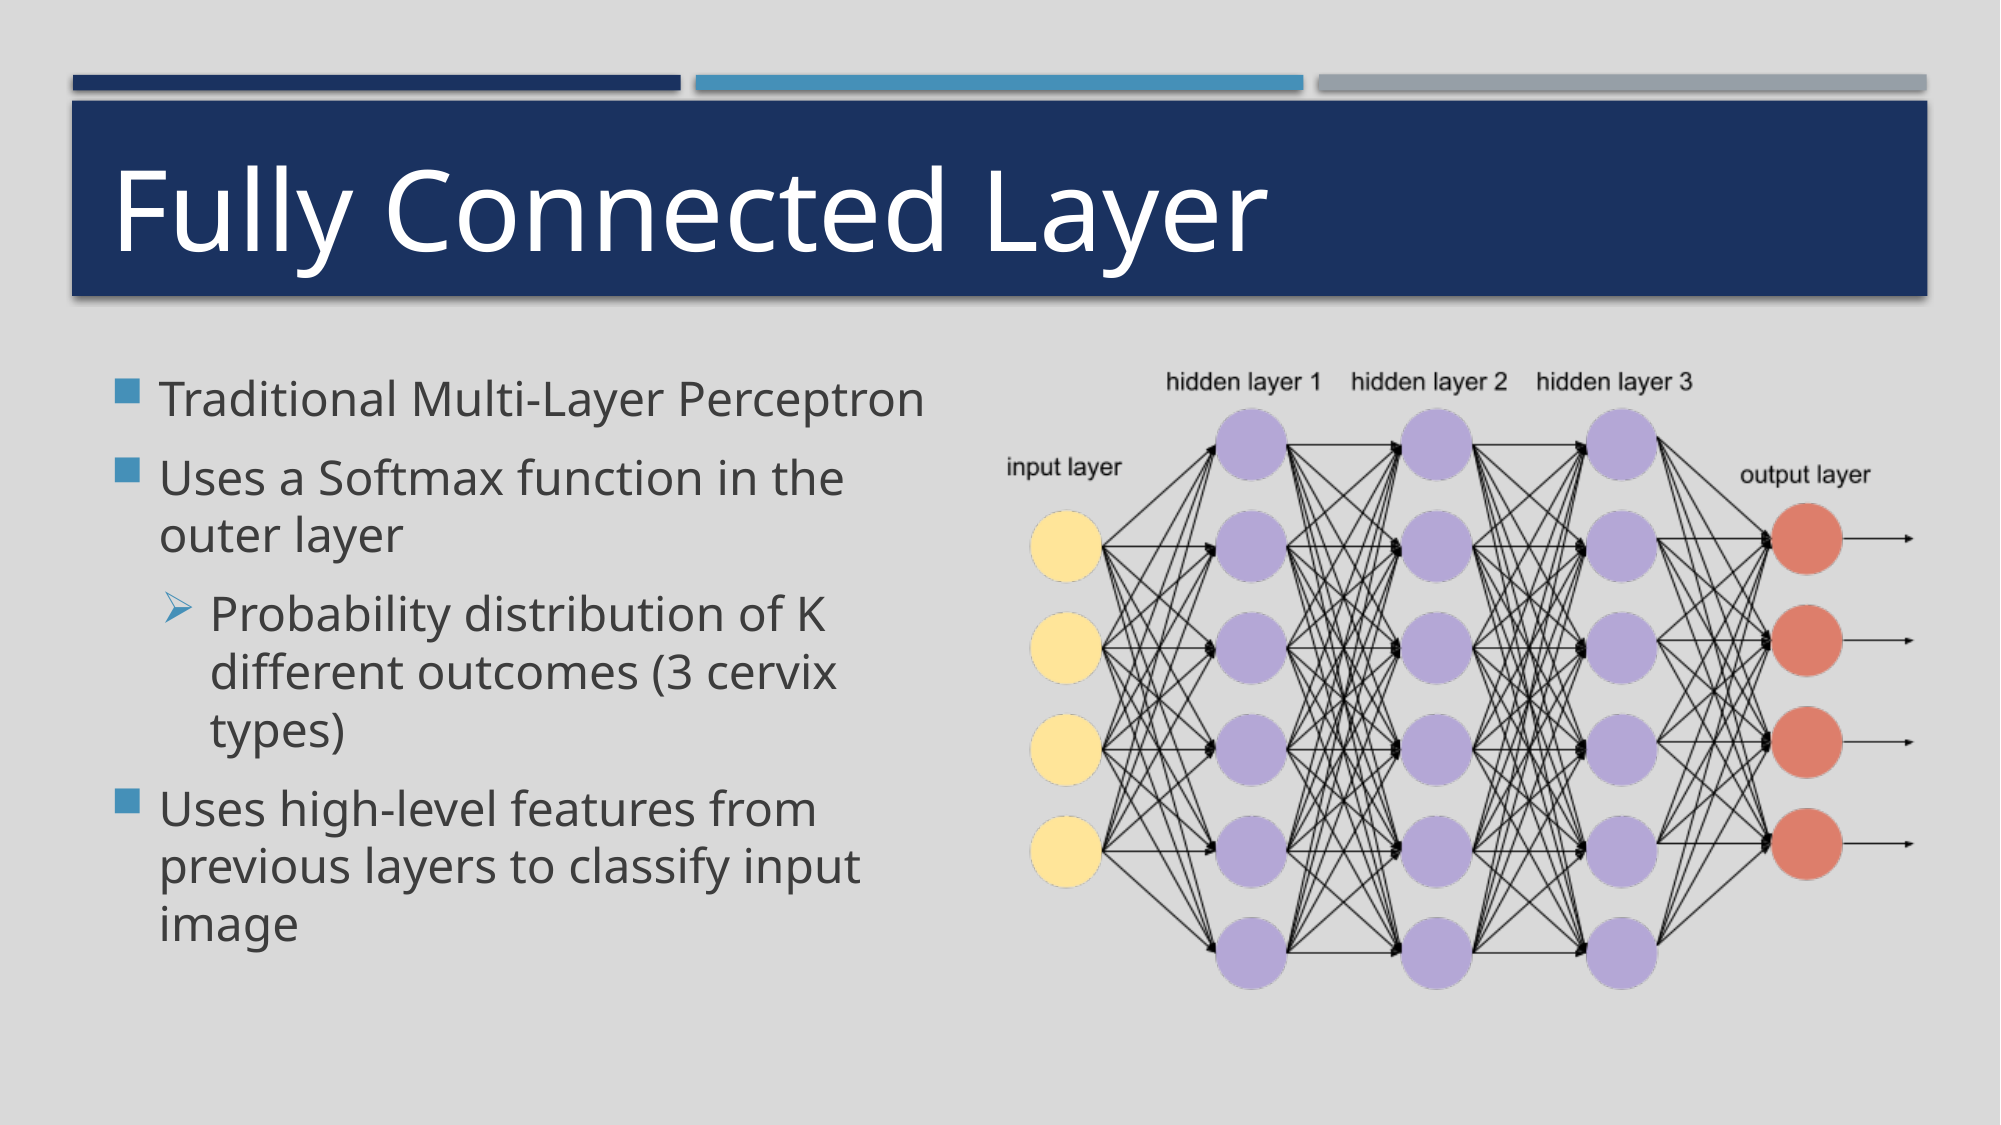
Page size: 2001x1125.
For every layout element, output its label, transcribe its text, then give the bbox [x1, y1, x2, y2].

list Traditional Multi-Layer Perceptron Uses a Softmax function in the outer layer Probability distribution of K different outcomes (3 cervix types) Uses high-level features from previous layers to classify input image [95, 357, 956, 962]
title Fully Connected Layer [95, 115, 1905, 282]
picture [962, 326, 1986, 1016]
